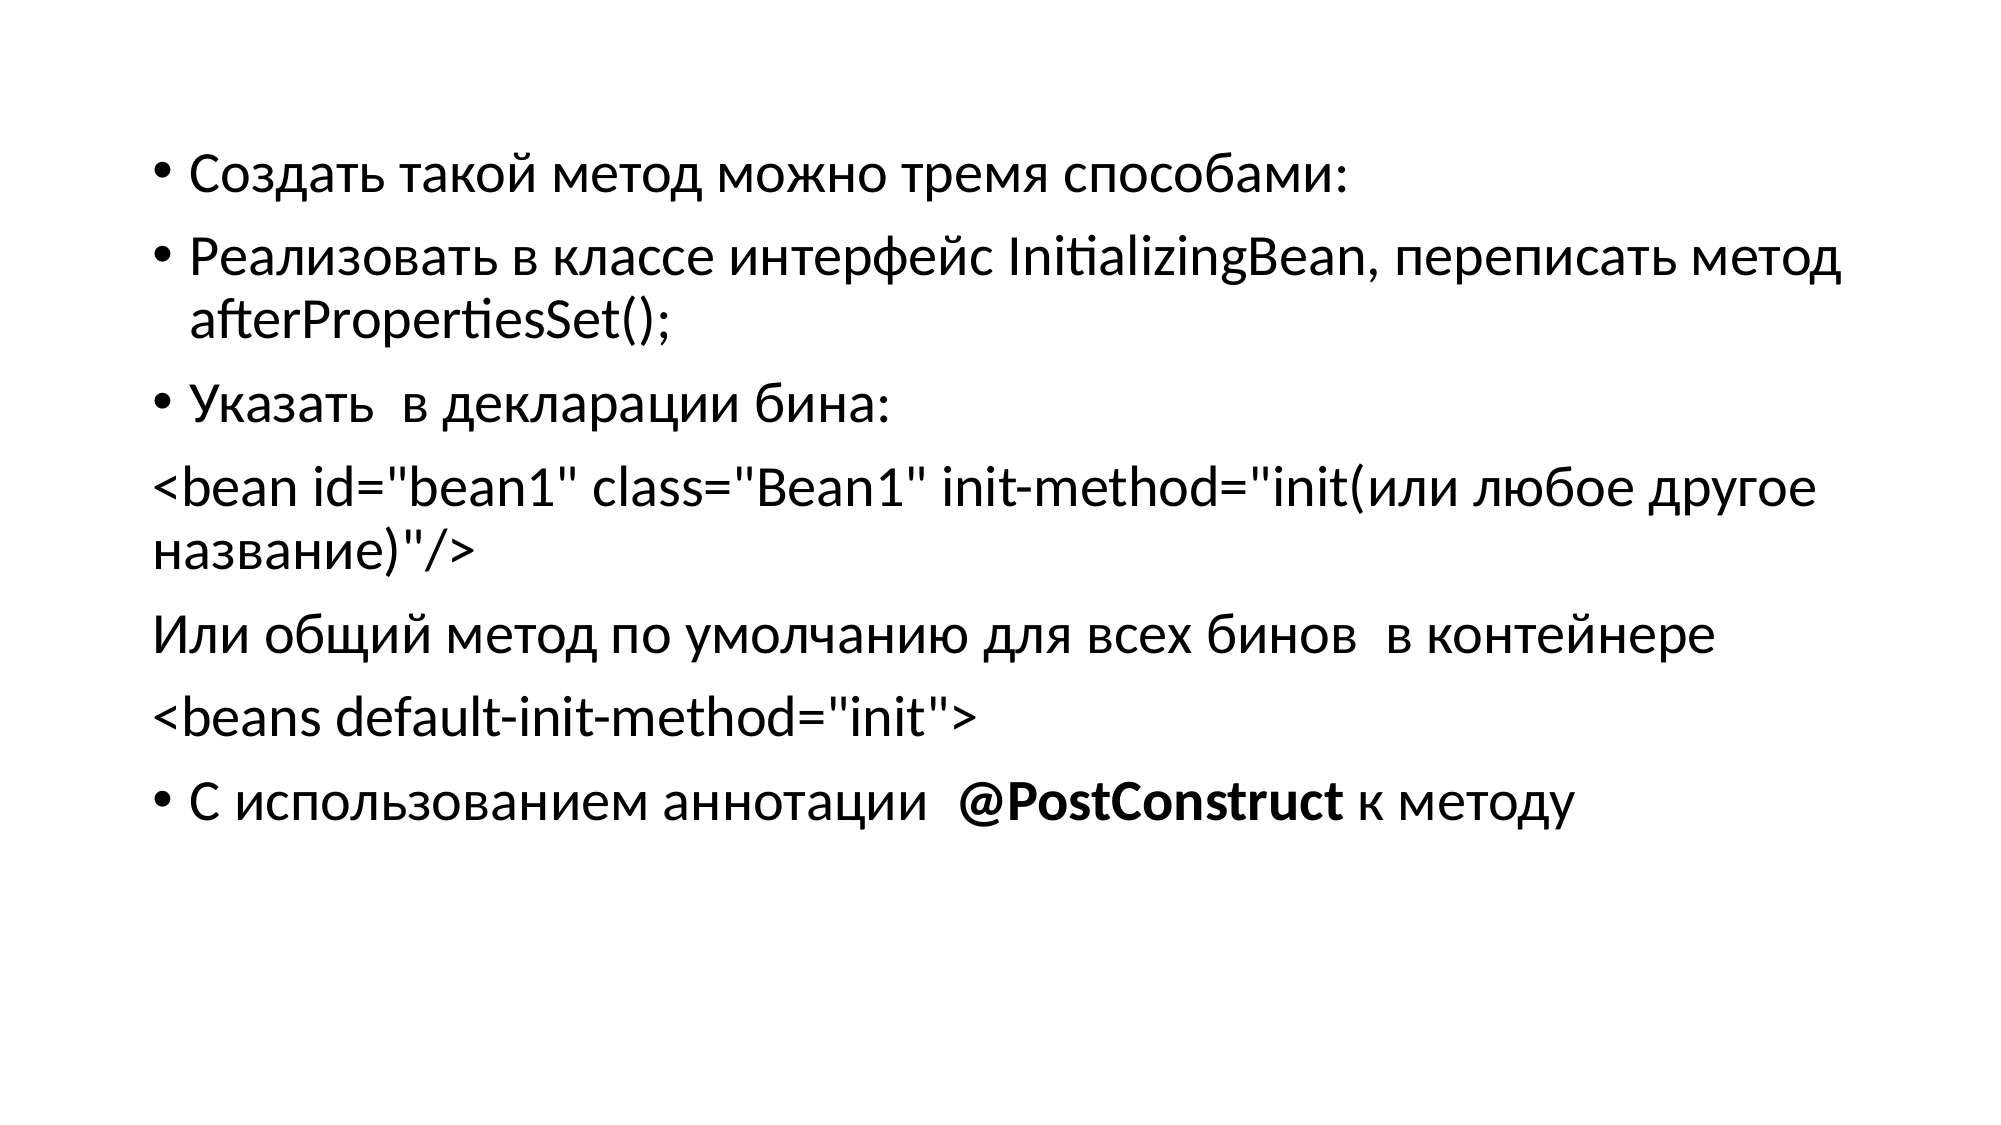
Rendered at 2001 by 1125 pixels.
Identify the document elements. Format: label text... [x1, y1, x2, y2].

list Создать такой метод можно тремя способами: Реализовать в классе интерфейс InitializingBean, переписать метод afterPropertiesSet(); Указать в декларации бина: <bean id="bean1" class="Bean1" init-method="init(или любое другое название)"/> Или общий метод по умолчанию для всех бинов в контейнере <beans default-init-method="init"> С использованием аннотации @PostConstruct к методу [137, 134, 1863, 1014]
